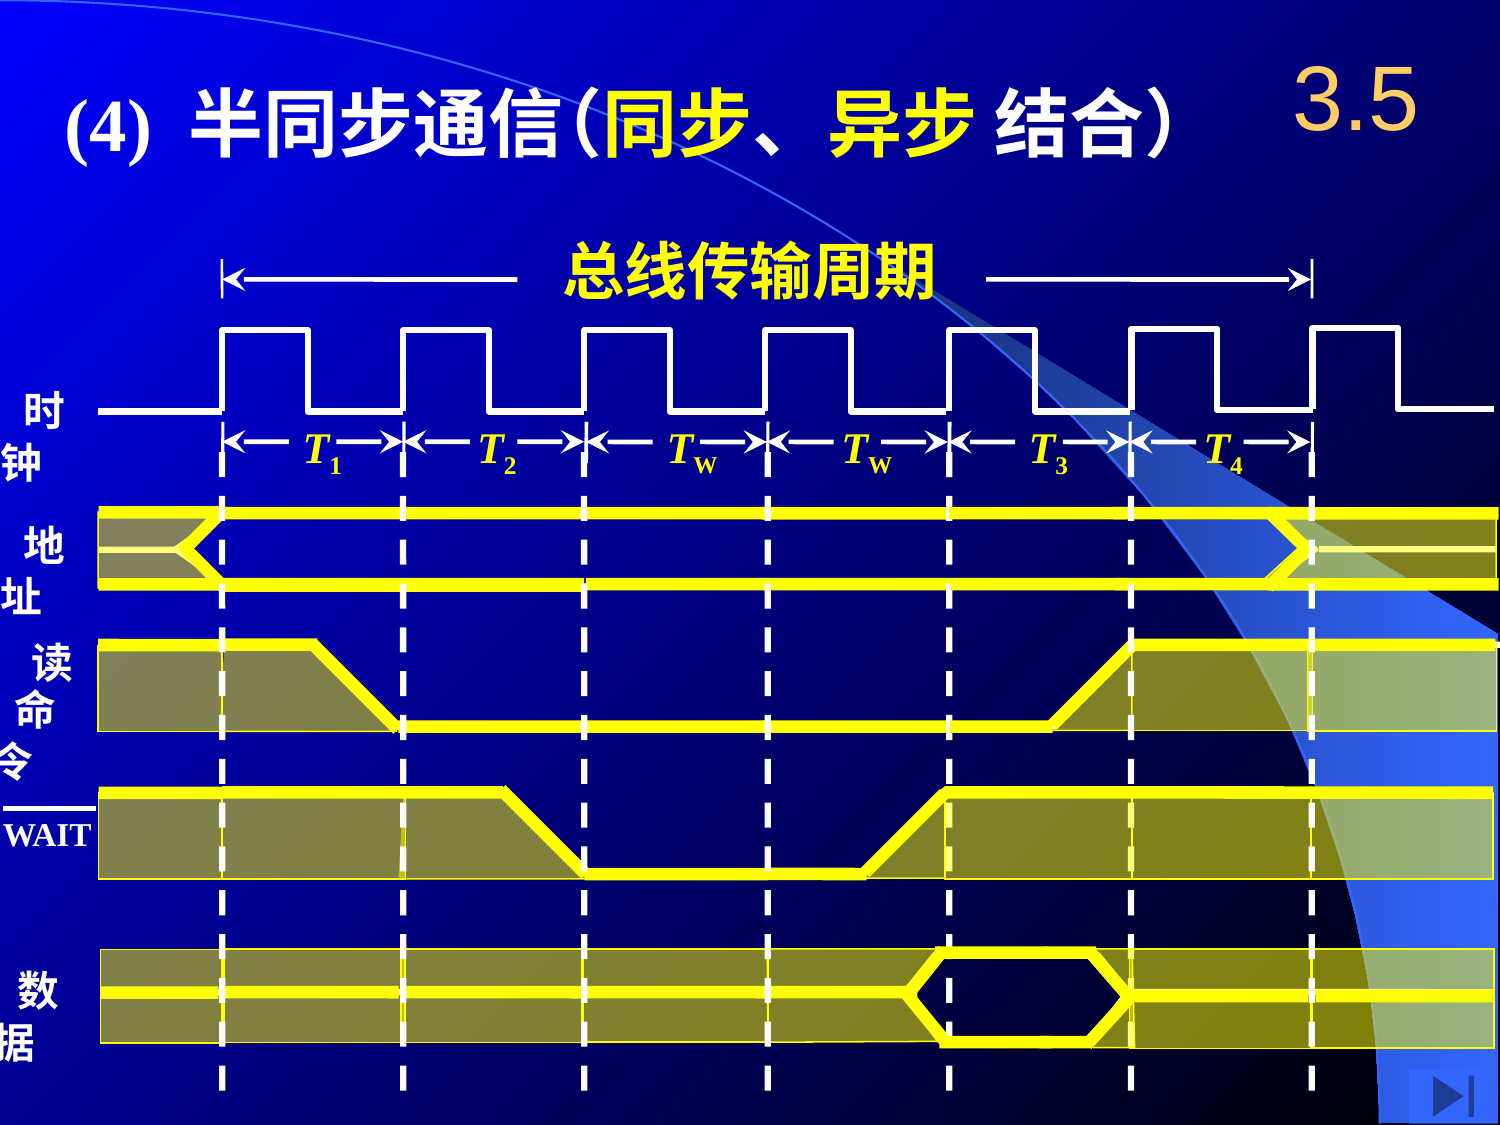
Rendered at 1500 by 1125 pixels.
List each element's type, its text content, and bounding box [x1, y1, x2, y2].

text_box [581, 512, 760, 1043]
text_box 3.5 [1262, 24, 1450, 163]
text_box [398, 512, 580, 1043]
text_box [219, 512, 397, 1043]
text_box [934, 512, 1133, 1043]
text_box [97, 511, 220, 1044]
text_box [761, 512, 933, 1043]
text_box [1409, 1068, 1498, 1124]
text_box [0, 620, 92, 747]
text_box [49, 69, 1294, 175]
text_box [1253, 513, 1499, 1049]
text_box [2, 773, 92, 894]
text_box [862, 786, 930, 1045]
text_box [0, 231, 1494, 473]
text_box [0, 503, 1497, 587]
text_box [1134, 512, 1252, 1049]
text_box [0, 948, 92, 1042]
